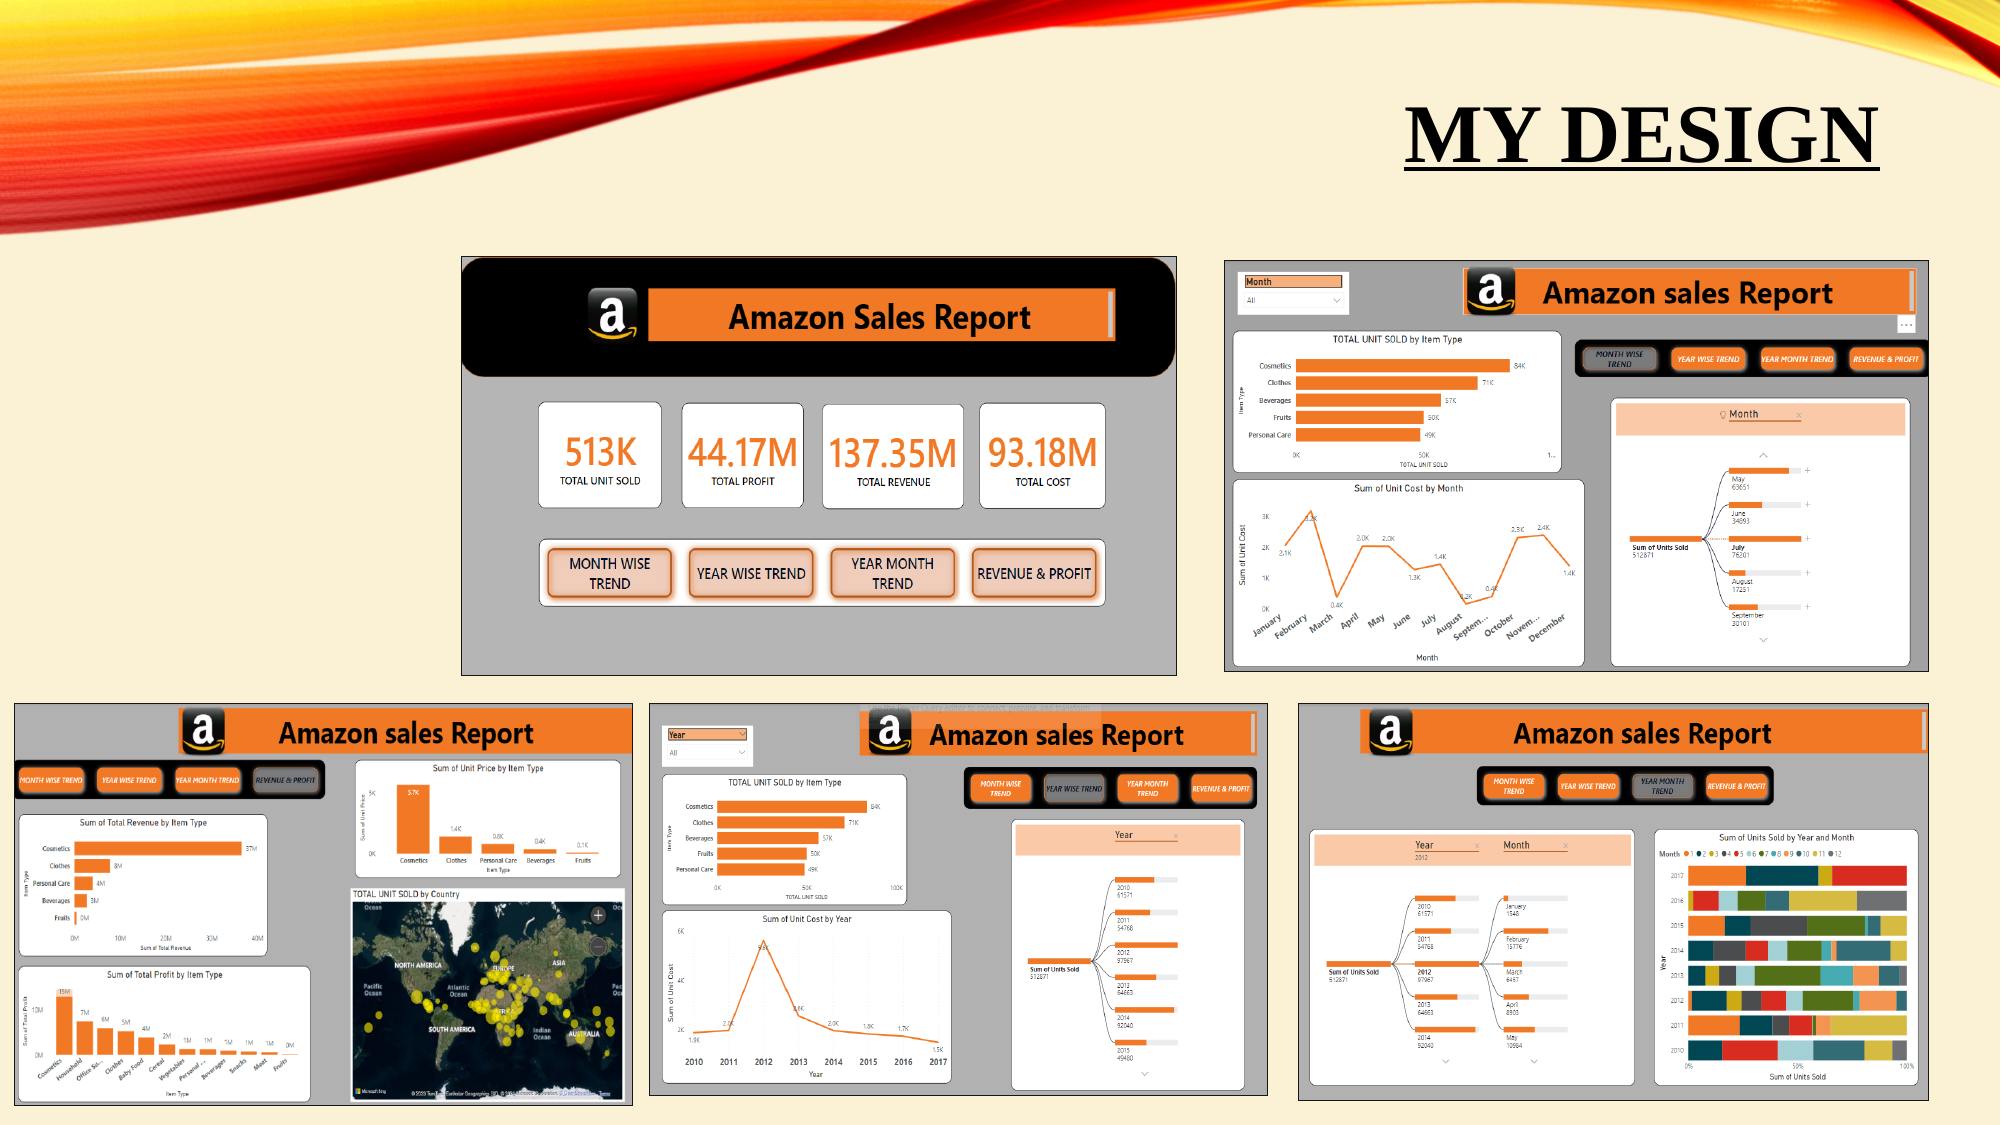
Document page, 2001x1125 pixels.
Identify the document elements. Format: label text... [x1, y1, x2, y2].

picture [1298, 702, 1929, 1101]
picture [14, 702, 634, 1106]
picture [648, 702, 1269, 1096]
title My Design [482, 29, 1895, 242]
picture [1224, 260, 1929, 672]
picture [461, 256, 1177, 676]
picture [0, 0, 2000, 237]
